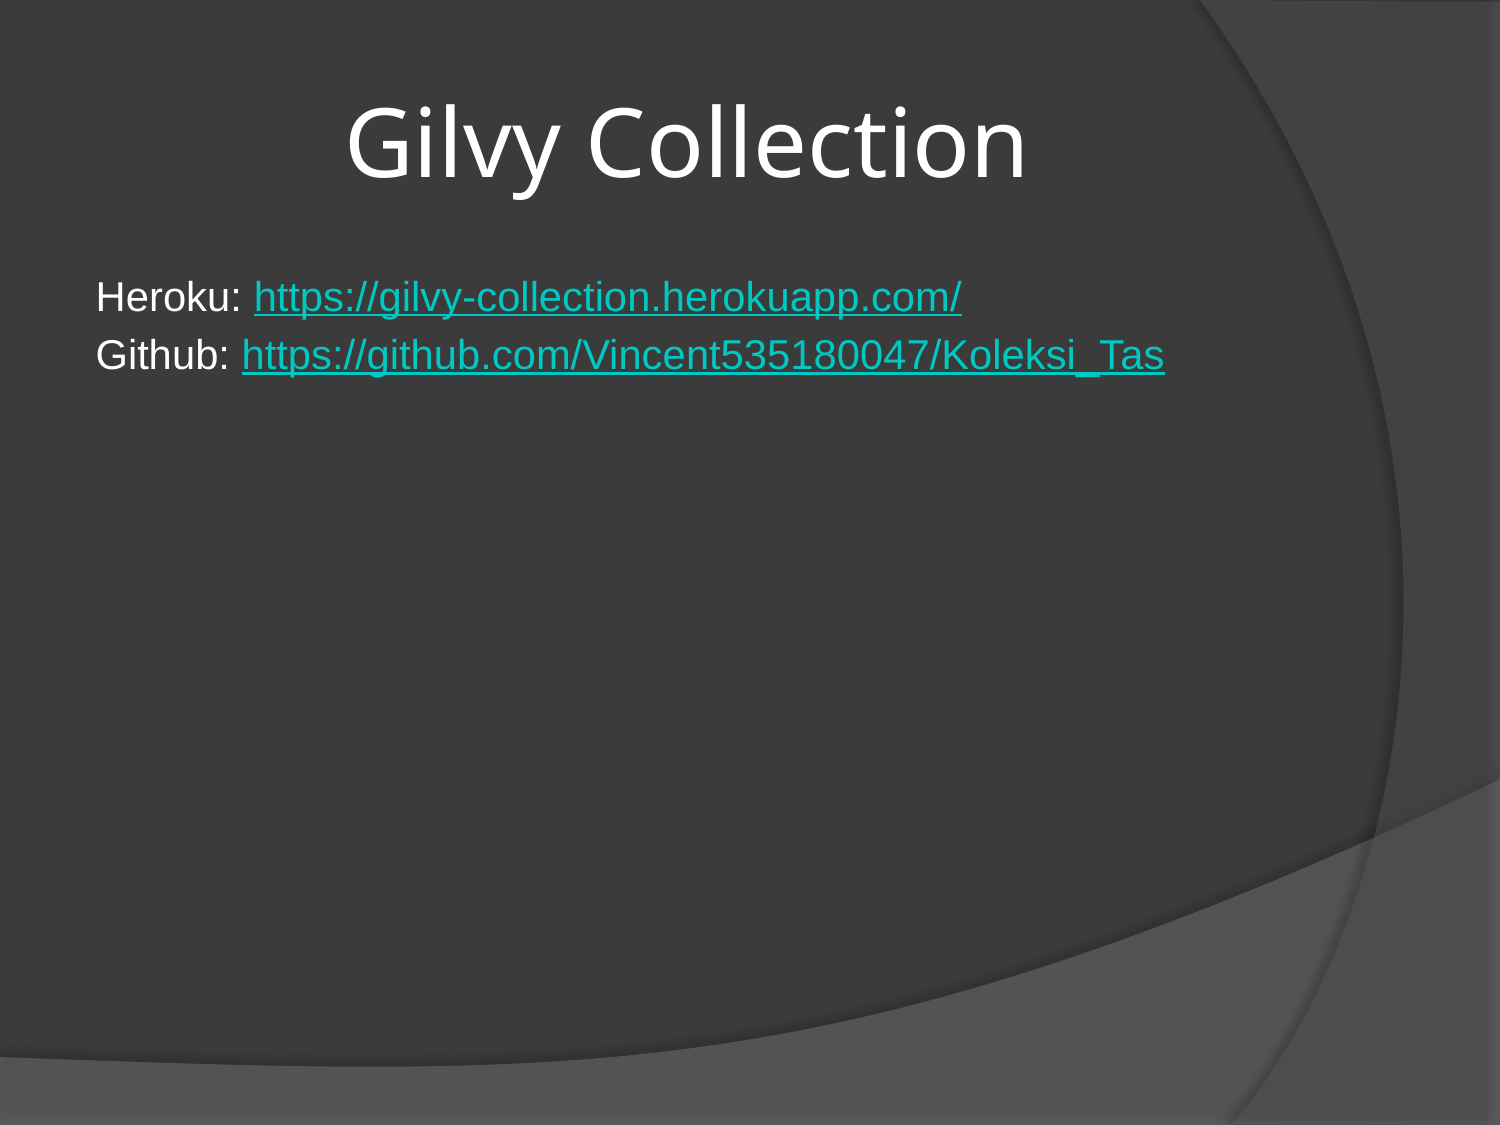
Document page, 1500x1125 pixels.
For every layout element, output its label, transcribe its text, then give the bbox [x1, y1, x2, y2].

list Heroku: https://gilvy-collection.herokuapp.com/ Github: https://github.com/Vincent535180047/Koleksi_Tas [75, 262, 1300, 1005]
title Gilvy Collection [75, 45, 1300, 233]
